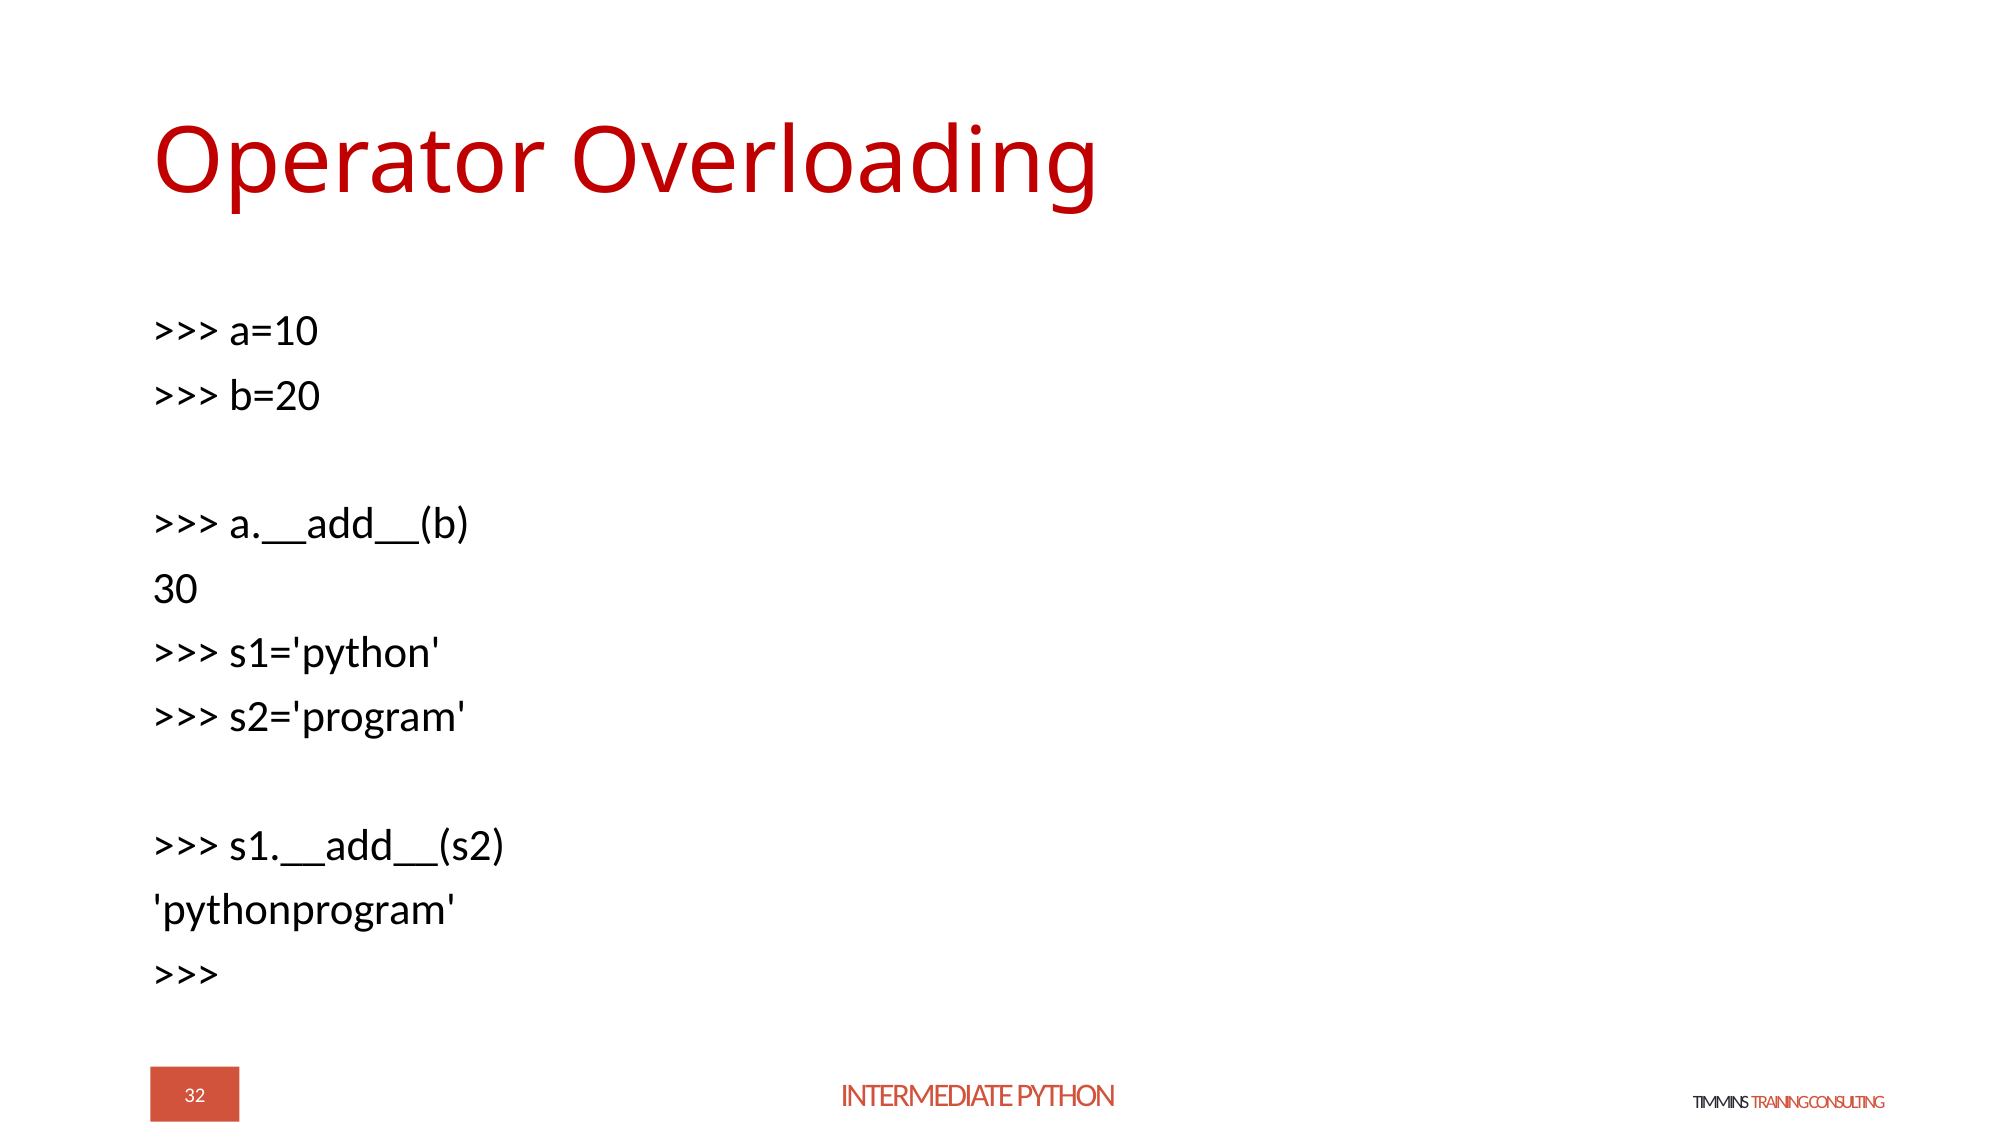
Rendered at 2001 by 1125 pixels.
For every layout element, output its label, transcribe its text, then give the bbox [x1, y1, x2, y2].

list >>> a=10 >>> b=20 >>> a.__add__(b) 30 >>> s1='python' >>> s2='program' >>> s1.__add__(s2) 'pythonprogram' >>> [137, 299, 1863, 1014]
title Operator Overloading [137, 59, 1863, 278]
